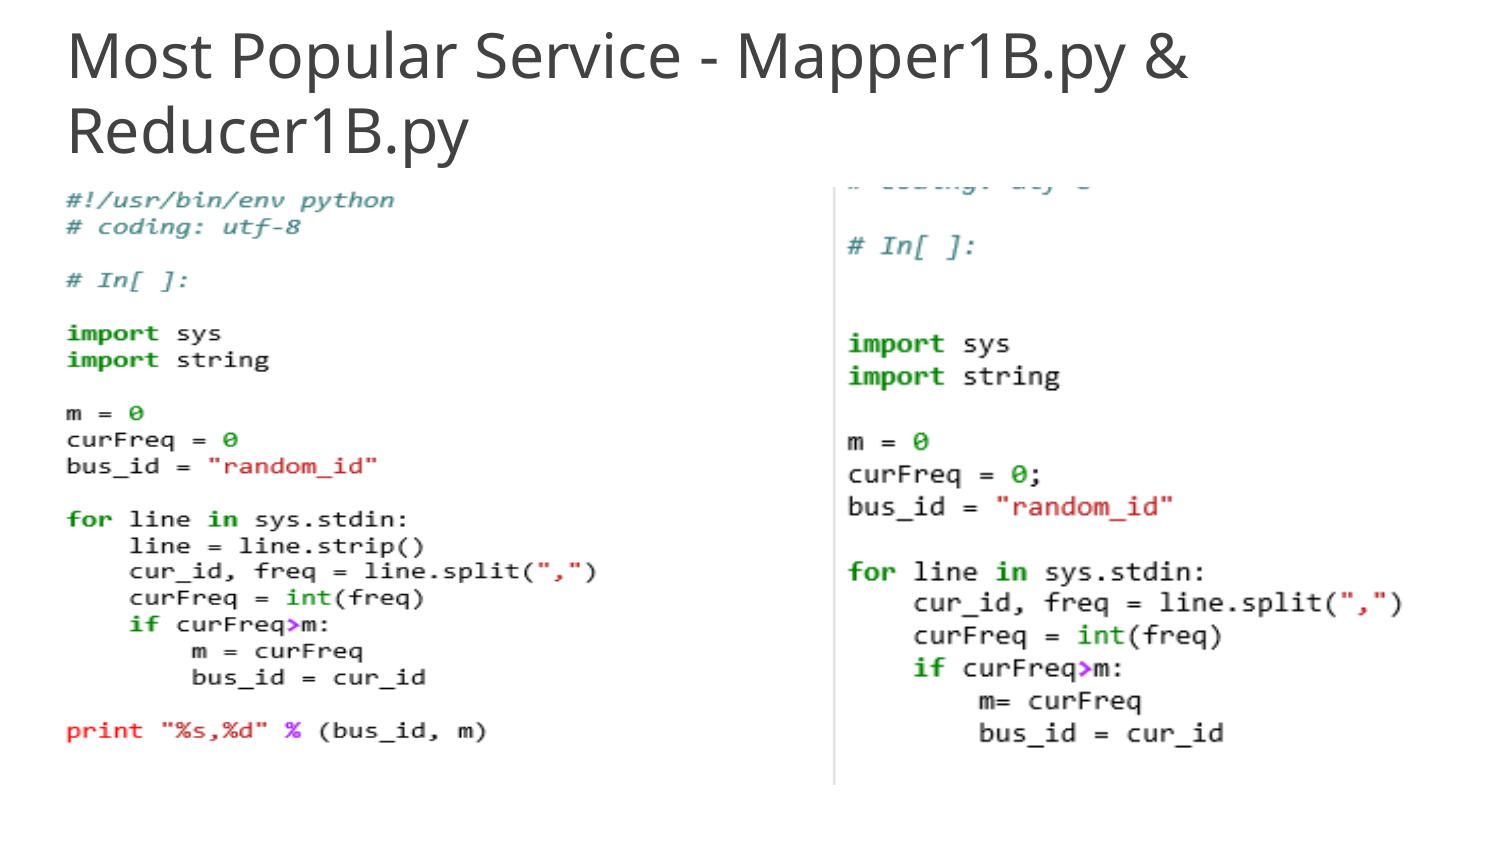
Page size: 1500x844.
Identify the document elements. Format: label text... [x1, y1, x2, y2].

picture [821, 187, 1450, 785]
picture [56, 181, 636, 785]
title Most Popular Service - Mapper1B.py & Reducer1B.py [51, 61, 1449, 182]
